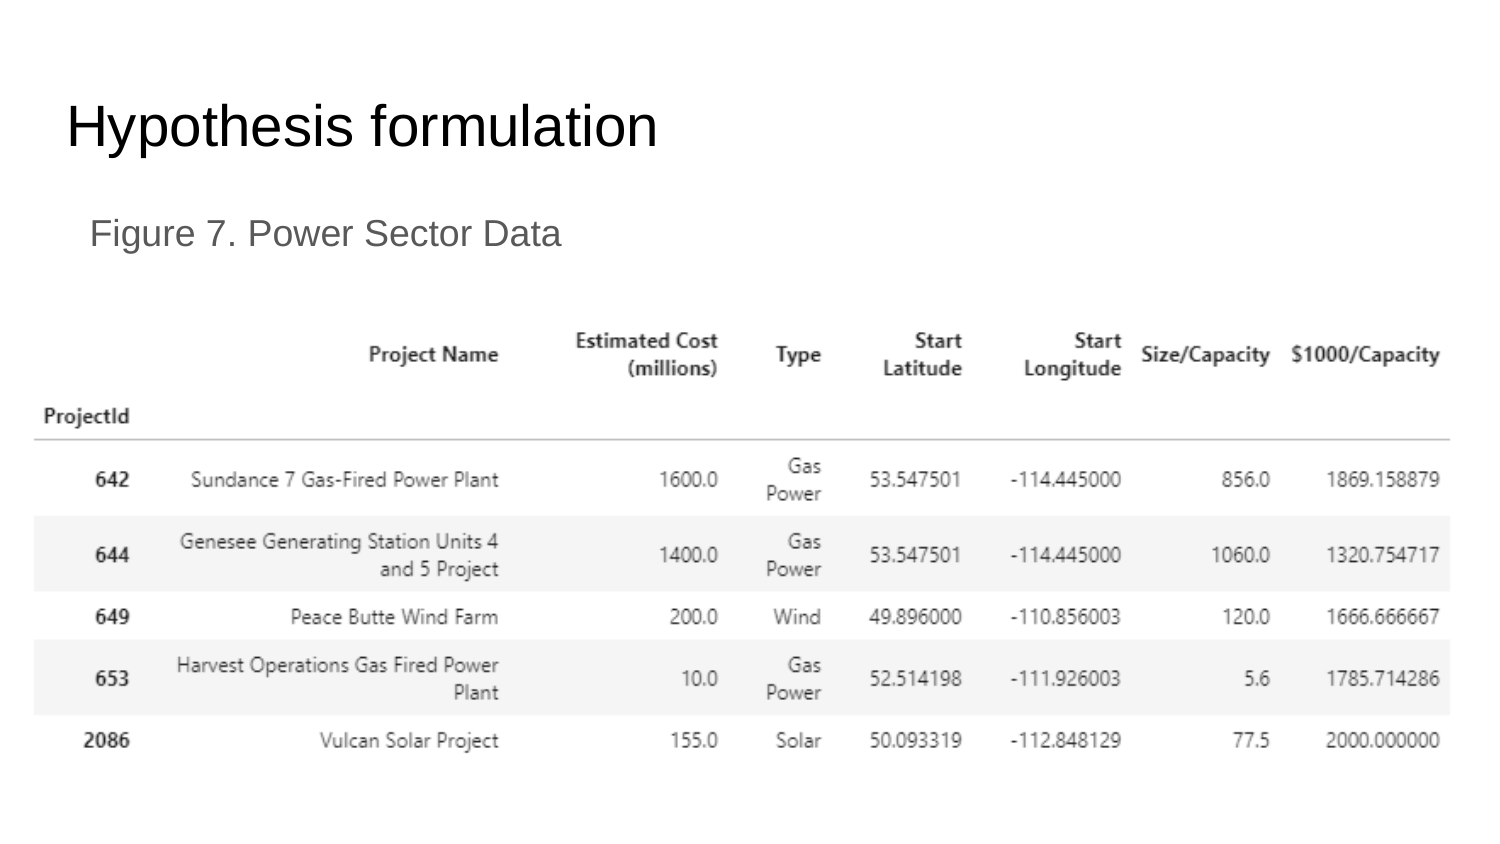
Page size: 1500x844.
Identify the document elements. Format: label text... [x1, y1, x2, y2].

list Figure 7. Power Sector Data [55, 187, 1454, 318]
picture [31, 319, 1464, 772]
title Hypothesis formulation [51, 72, 1449, 167]
